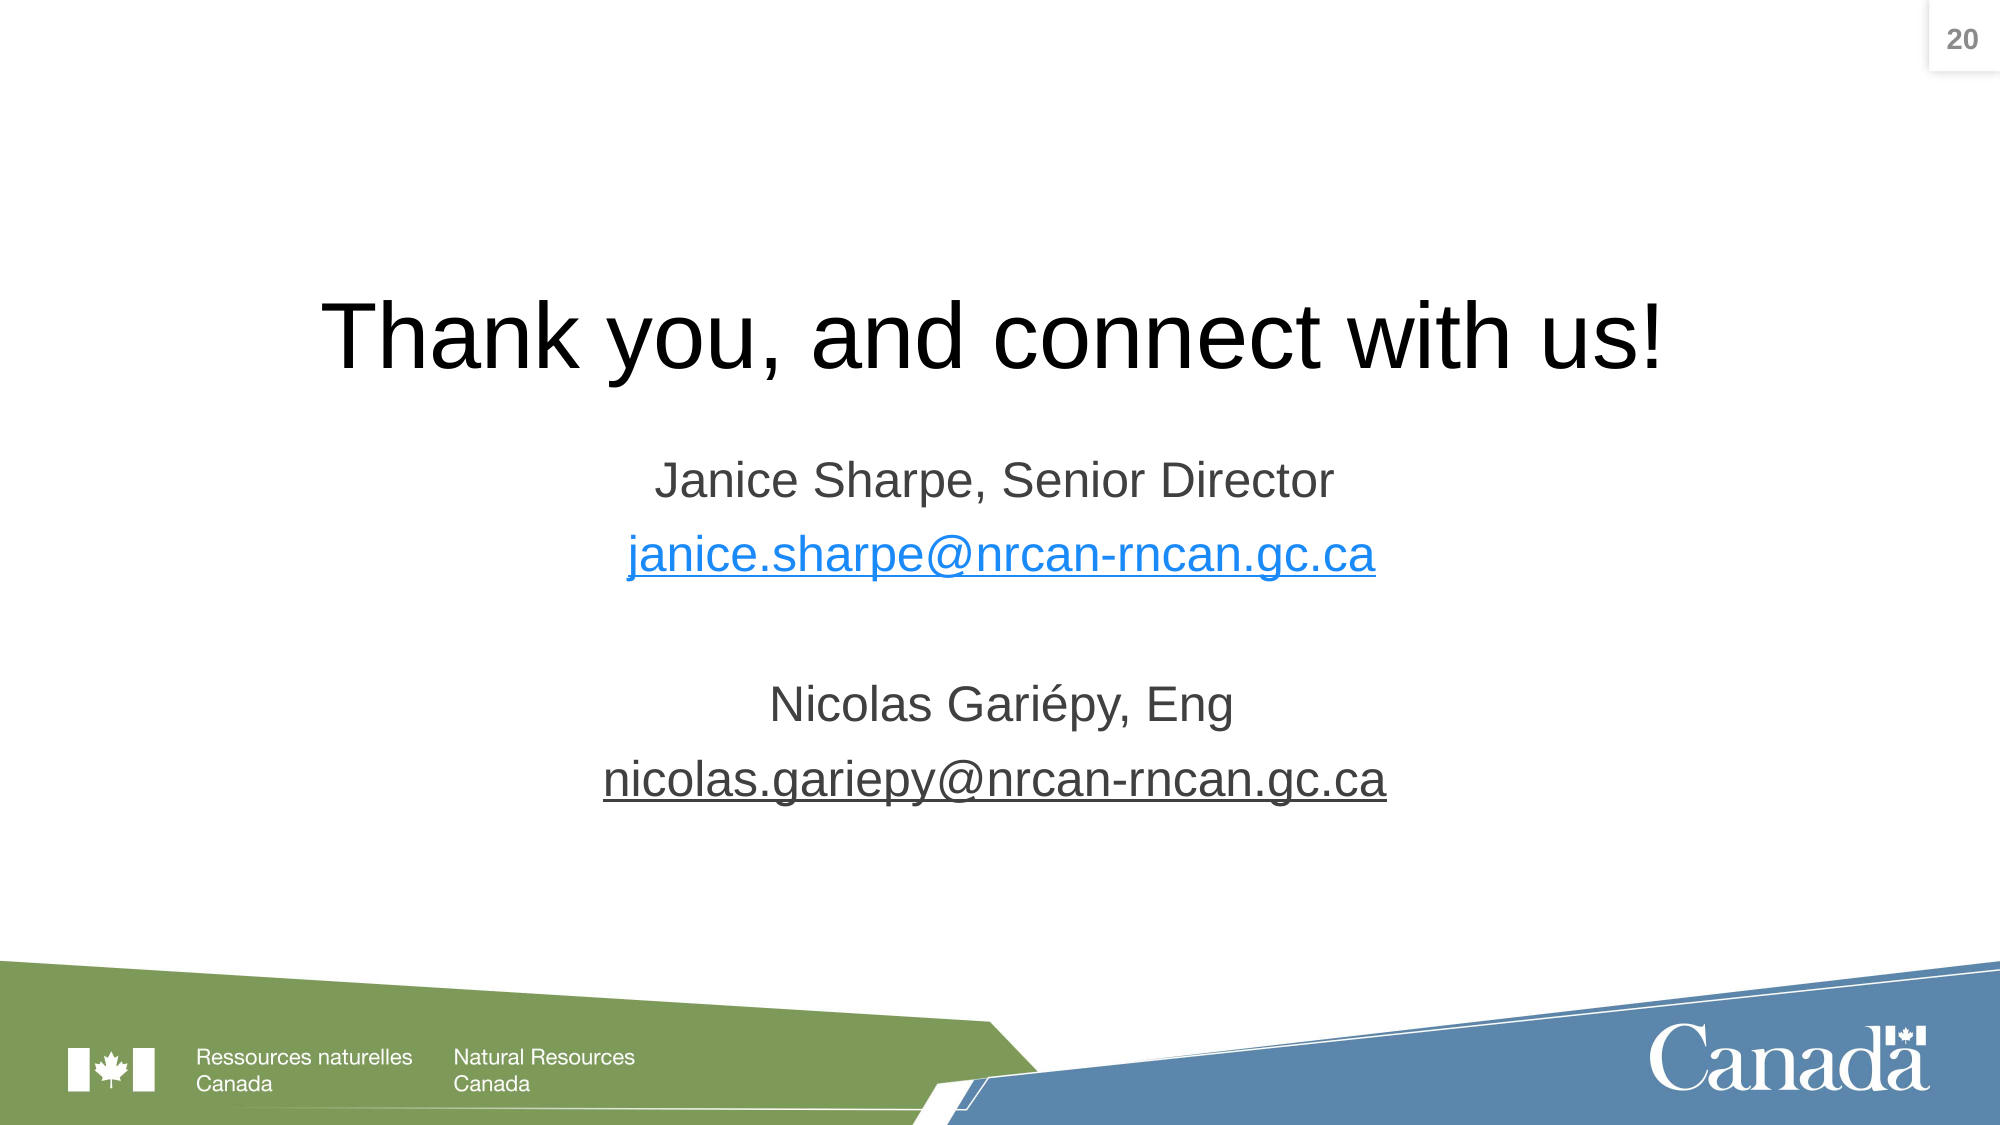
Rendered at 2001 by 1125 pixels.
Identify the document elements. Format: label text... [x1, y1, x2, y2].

slide_number 20 [1926, 0, 2000, 75]
picture [0, 0, 2000, 1125]
list Janice Sharpe, Senior Director janice.sharpe@nrcan-rncan.gc.ca Nicolas Gariépy, Eng nicolas.gariepy@nrcan-rncan.gc.ca [77, 446, 1927, 941]
title Thank you, and connect with us! [76, 233, 1925, 397]
